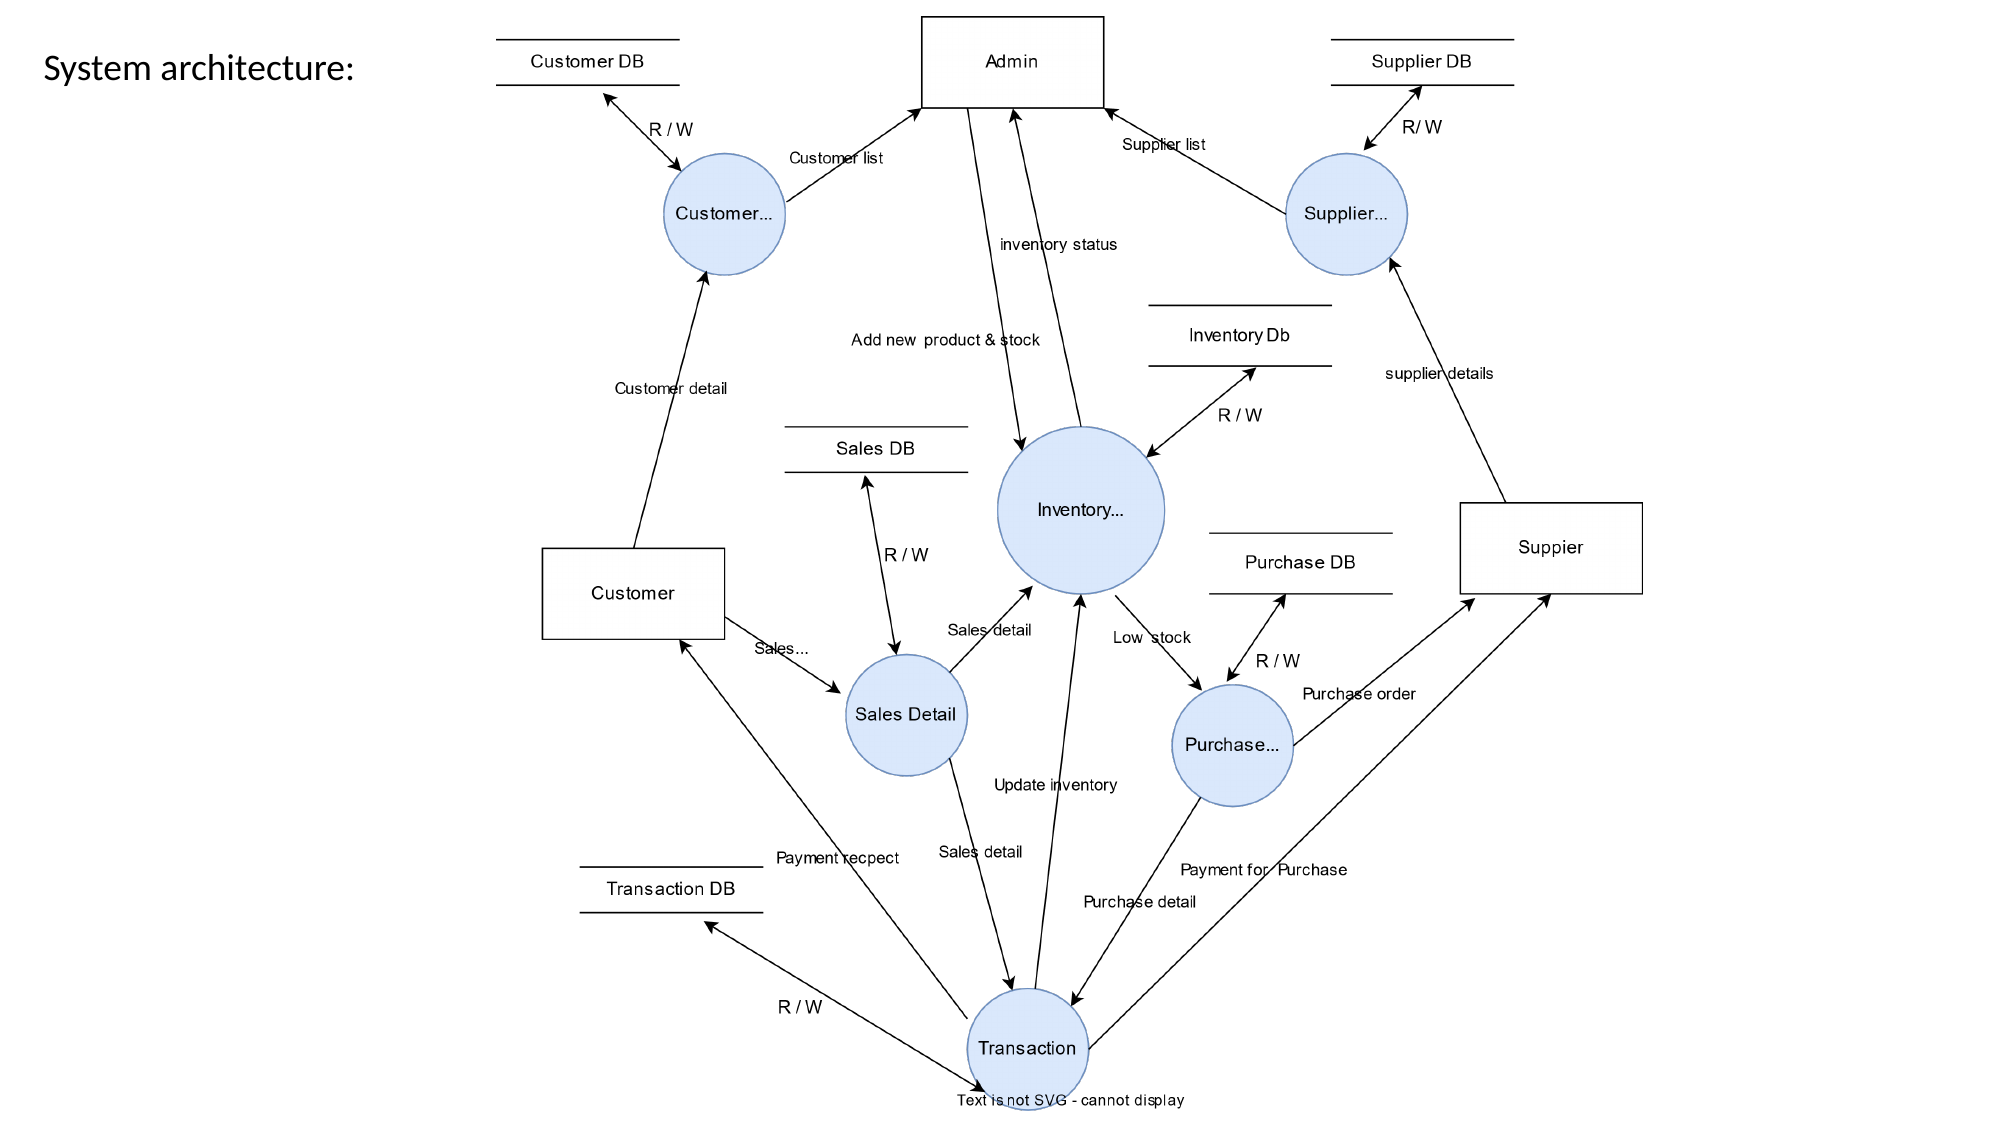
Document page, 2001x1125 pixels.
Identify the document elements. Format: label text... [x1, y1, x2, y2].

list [496, 16, 1643, 1112]
text_box System architecture: [28, 35, 438, 95]
